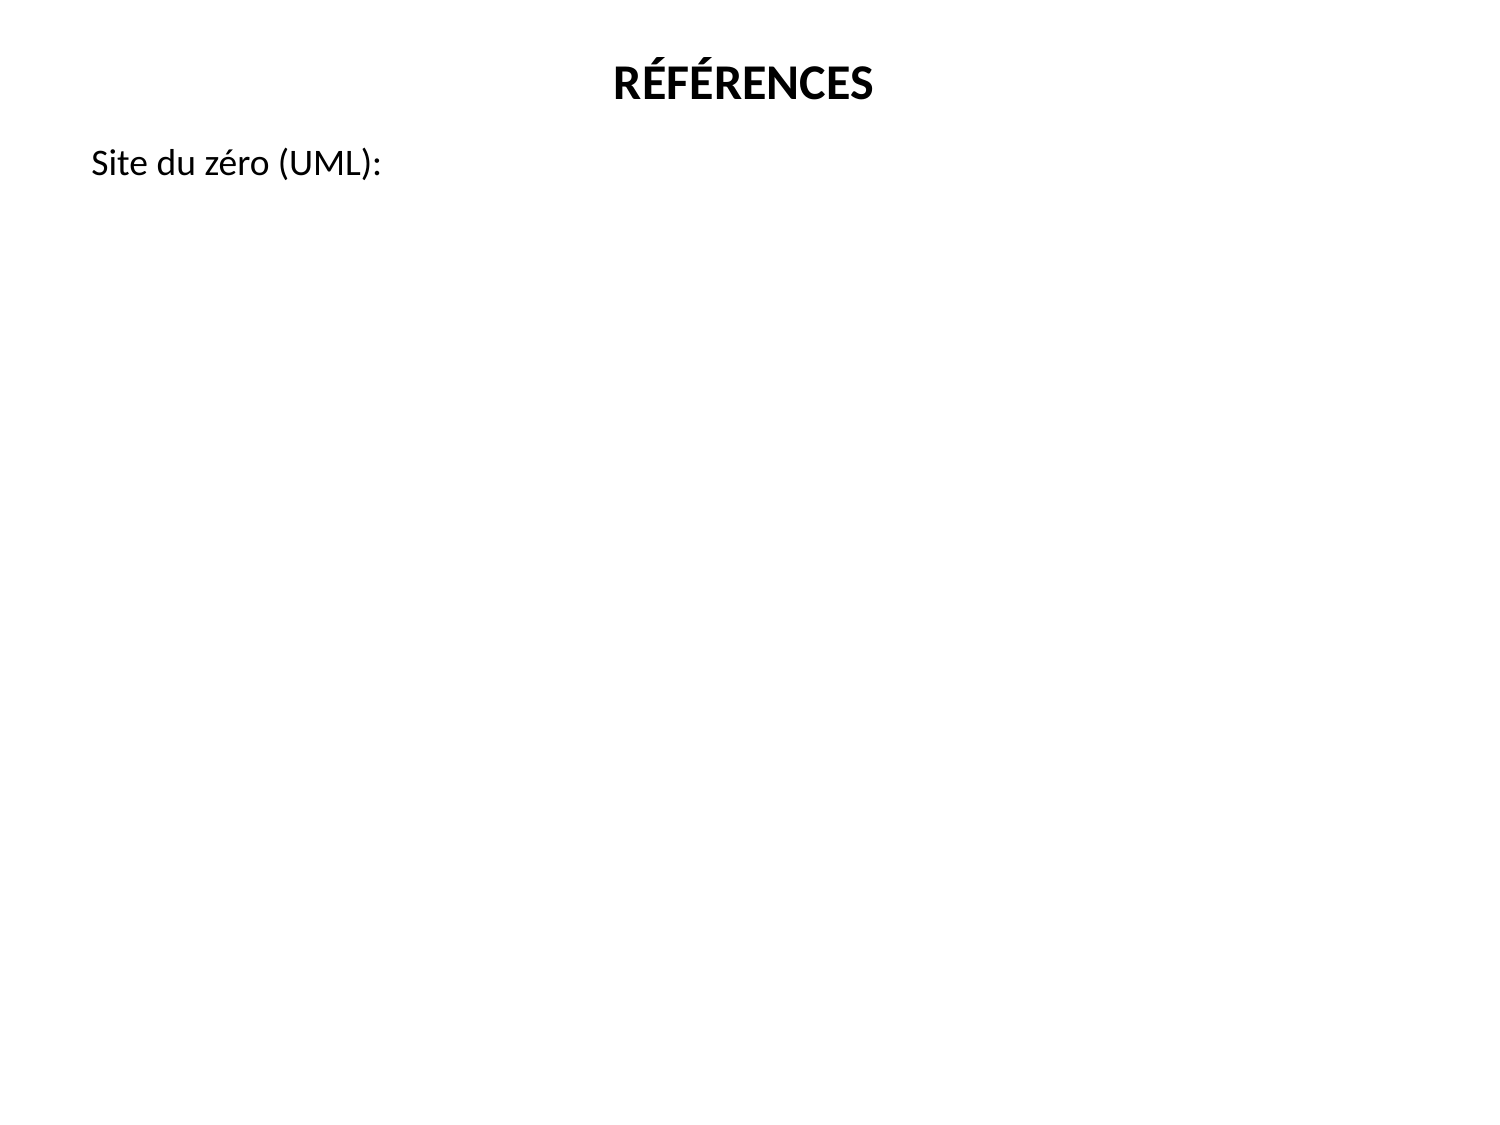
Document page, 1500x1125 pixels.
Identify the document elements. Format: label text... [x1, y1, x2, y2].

text_box Site du zéro (UML): [76, 131, 1424, 191]
text_box RÉFÉRENCES [41, 42, 1447, 118]
